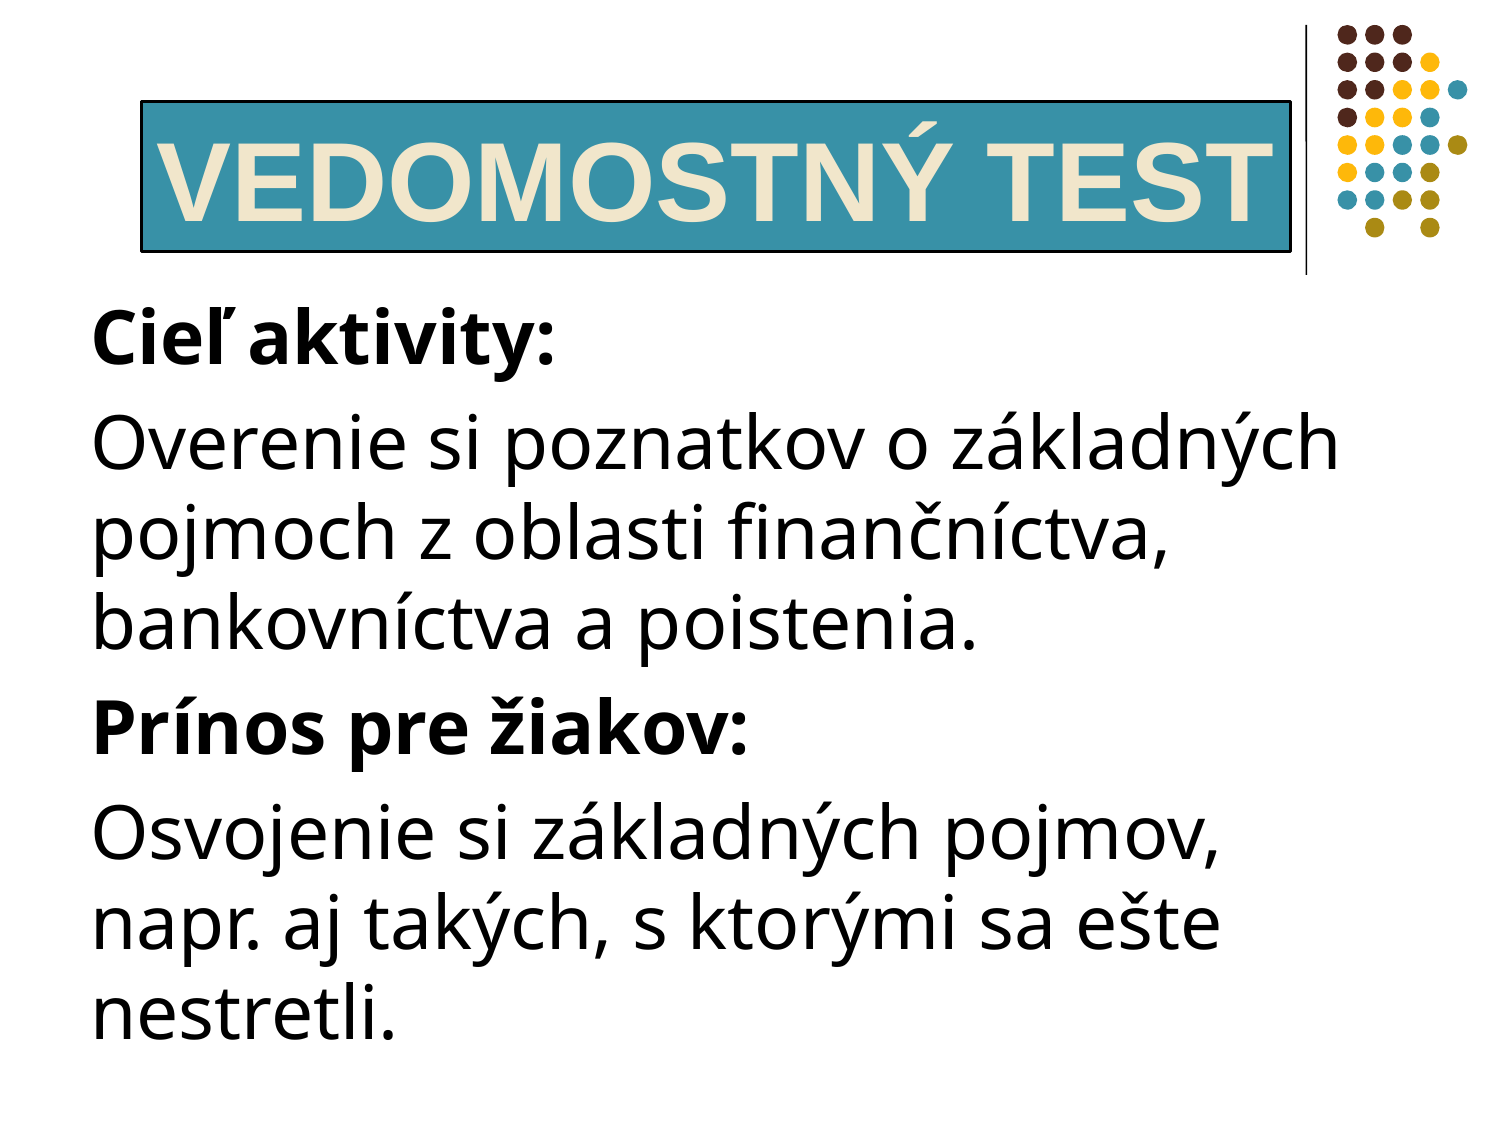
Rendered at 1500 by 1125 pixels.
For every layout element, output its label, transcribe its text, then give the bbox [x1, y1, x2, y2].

text_box VEDOMOSTNÝ TEST [140, 100, 1292, 253]
title [75, 20, 1313, 233]
list Cieľ aktivity: Overenie si poznatkov o základných pojmoch z oblasti finančníctva, bankovníctva a poistenia. Prínos pre žiakov: Osvojenie si základných pojmov, napr. aj takých, s ktorými sa ešte nestretli. [75, 282, 1425, 1094]
